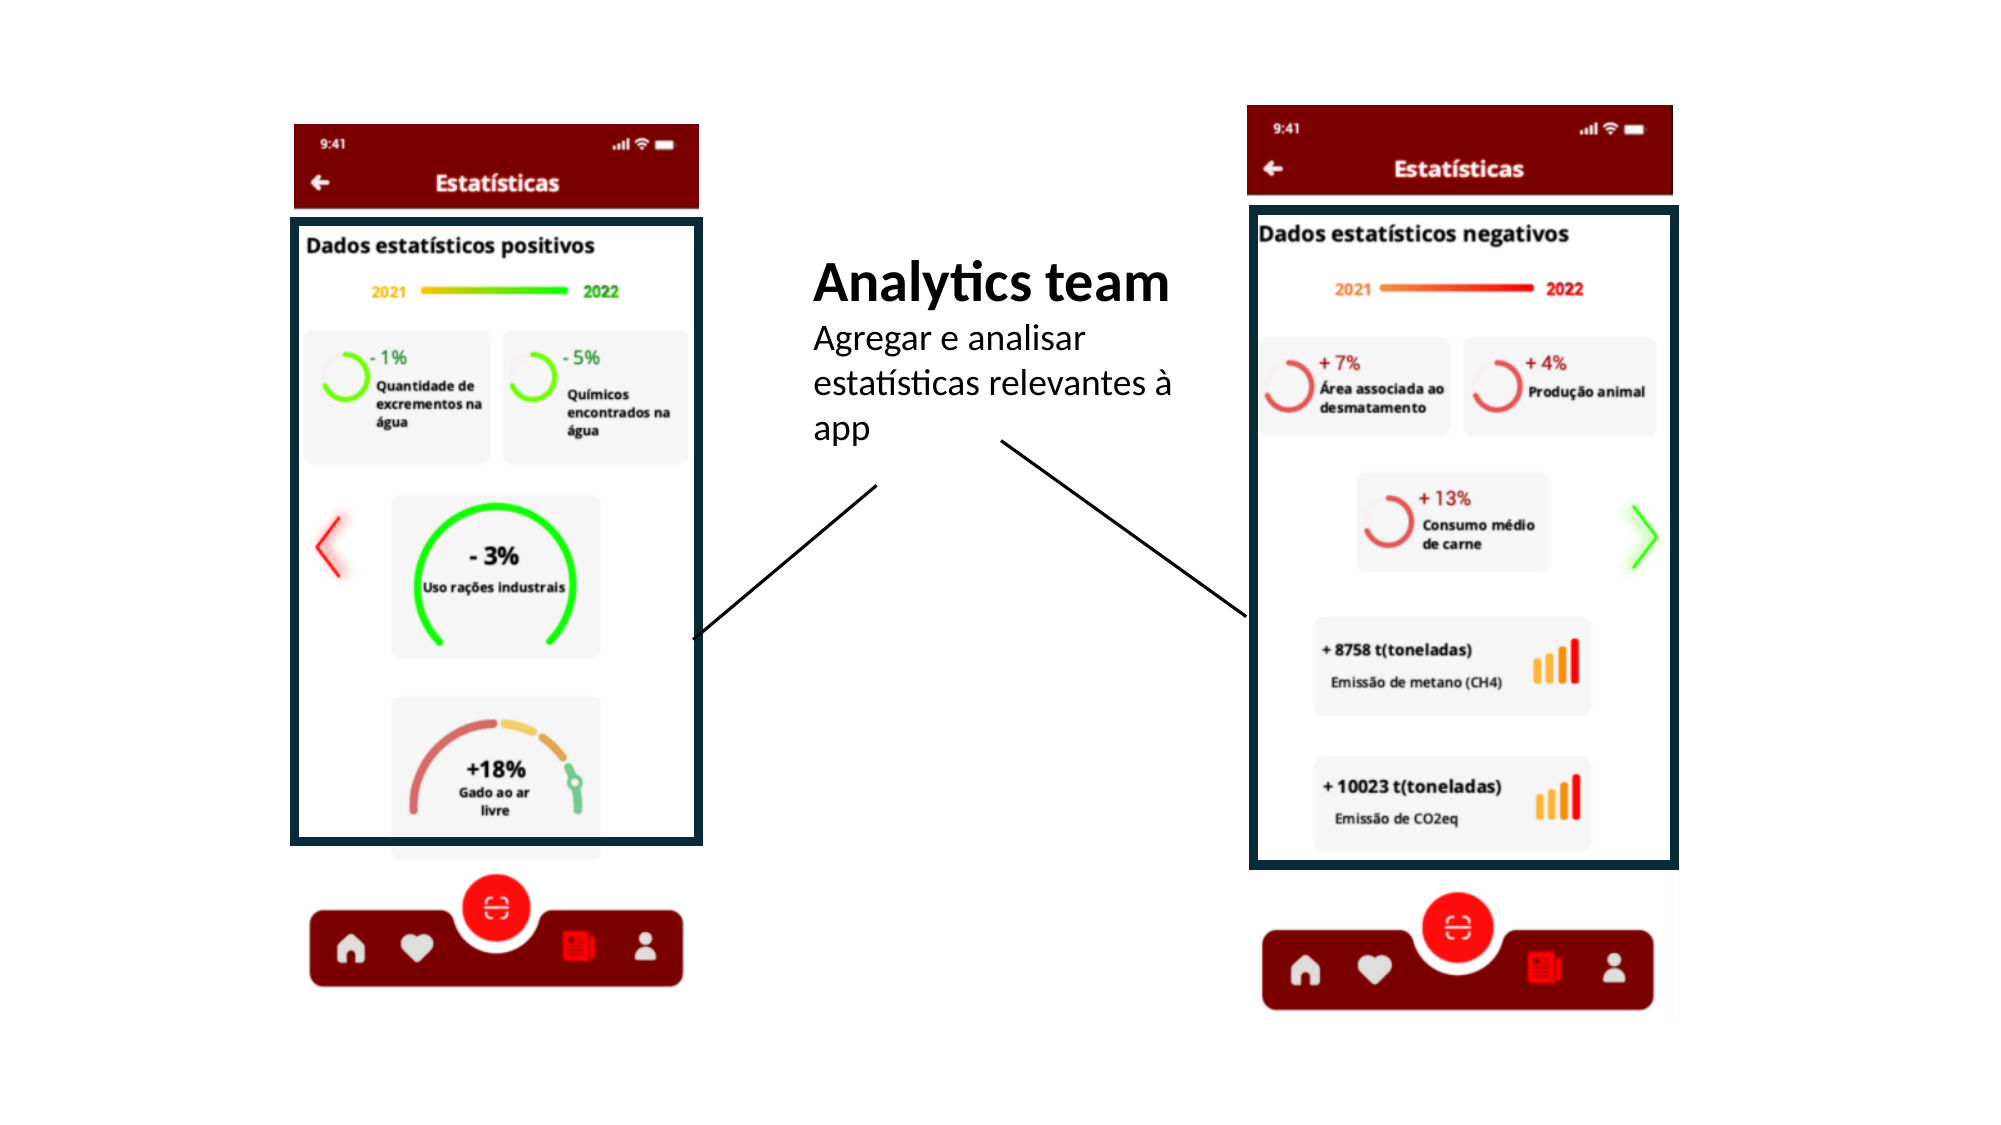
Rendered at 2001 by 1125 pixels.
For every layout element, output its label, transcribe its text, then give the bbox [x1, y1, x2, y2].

text_box Analytics team Agregar e analisar estatísticas relevantes à app [798, 235, 1202, 500]
picture [1247, 104, 1674, 1020]
picture [294, 123, 700, 1002]
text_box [1000, 440, 1247, 618]
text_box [692, 484, 878, 641]
